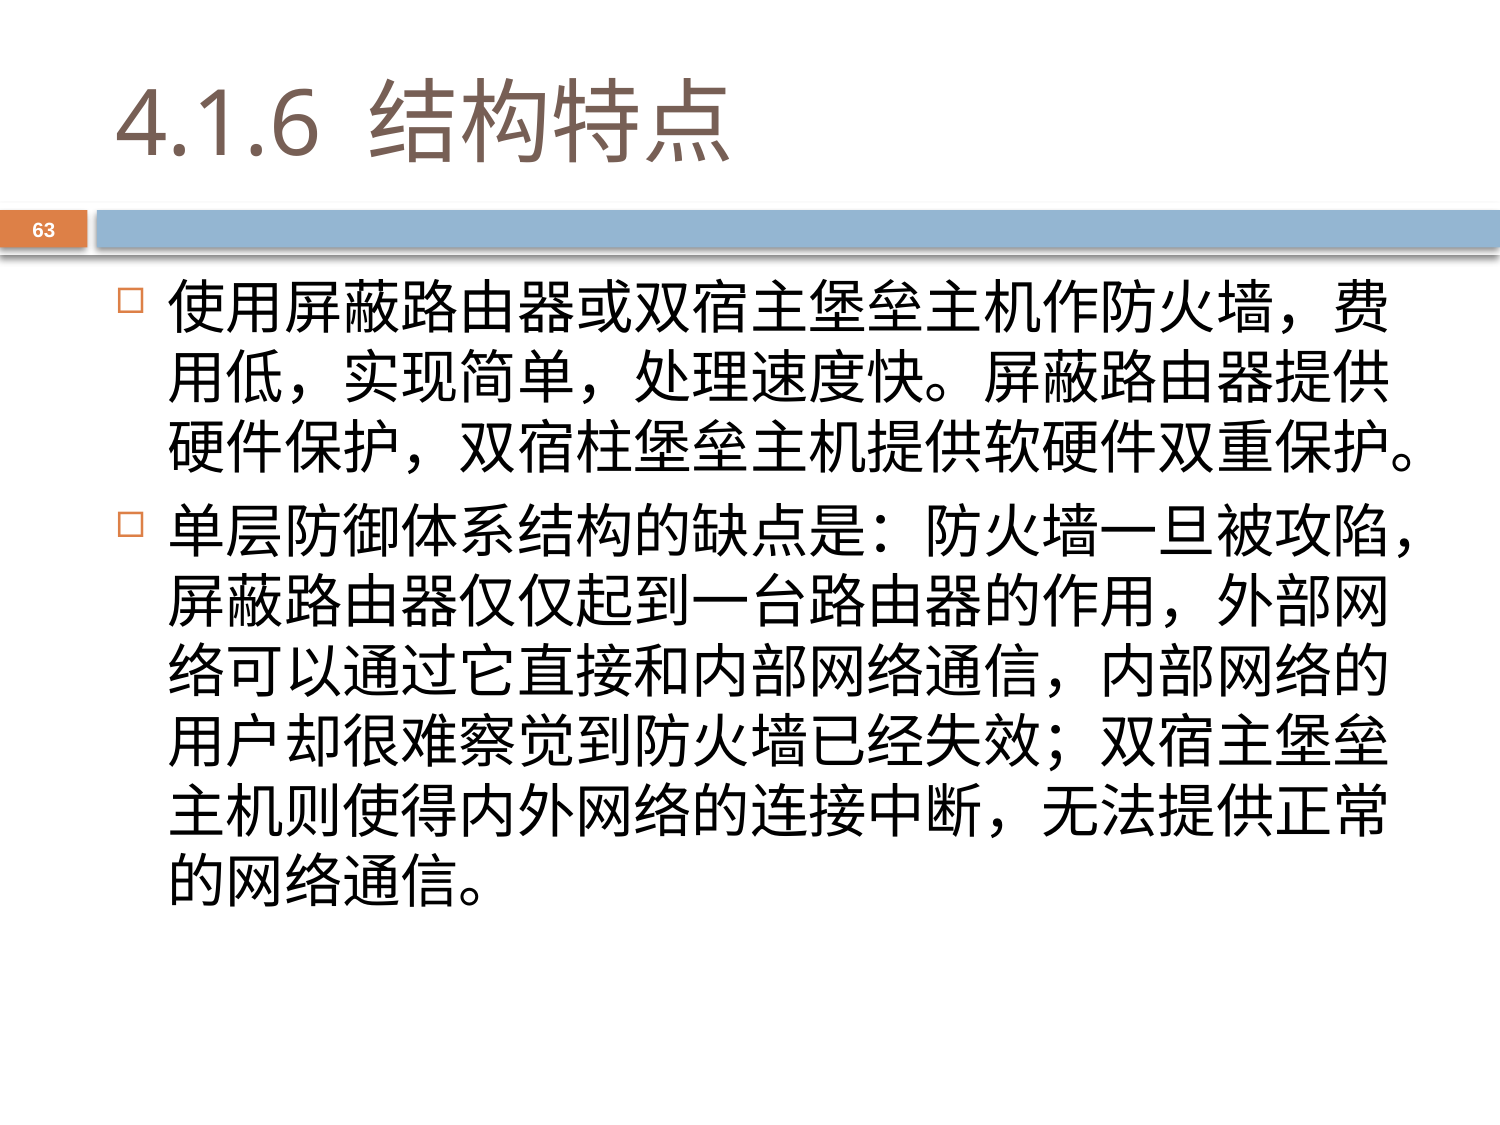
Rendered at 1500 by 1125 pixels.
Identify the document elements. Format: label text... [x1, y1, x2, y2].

list 使用屏蔽路由器或双宿主堡垒主机作防火墙，费用低，实现简单，处理速度快。屏蔽路由器提供硬件保护，双宿柱堡垒主机提供软硬件双重保护。 单层防御体系结构的缺点是：防火墙一旦被攻陷，屏蔽路由器仅仅起到一台路由器的作用，外部网络可以通过它直接和内部网络通信，内部网络的用户却很难察觉到防火墙已经失效；双宿主堡垒主机则使得内外网络的连接中断，无法提供正常的网络通信。 [100, 262, 1438, 1000]
slide_number 63 [0, 208, 88, 249]
title 4.1.6 结构特点 [100, 37, 1438, 200]
